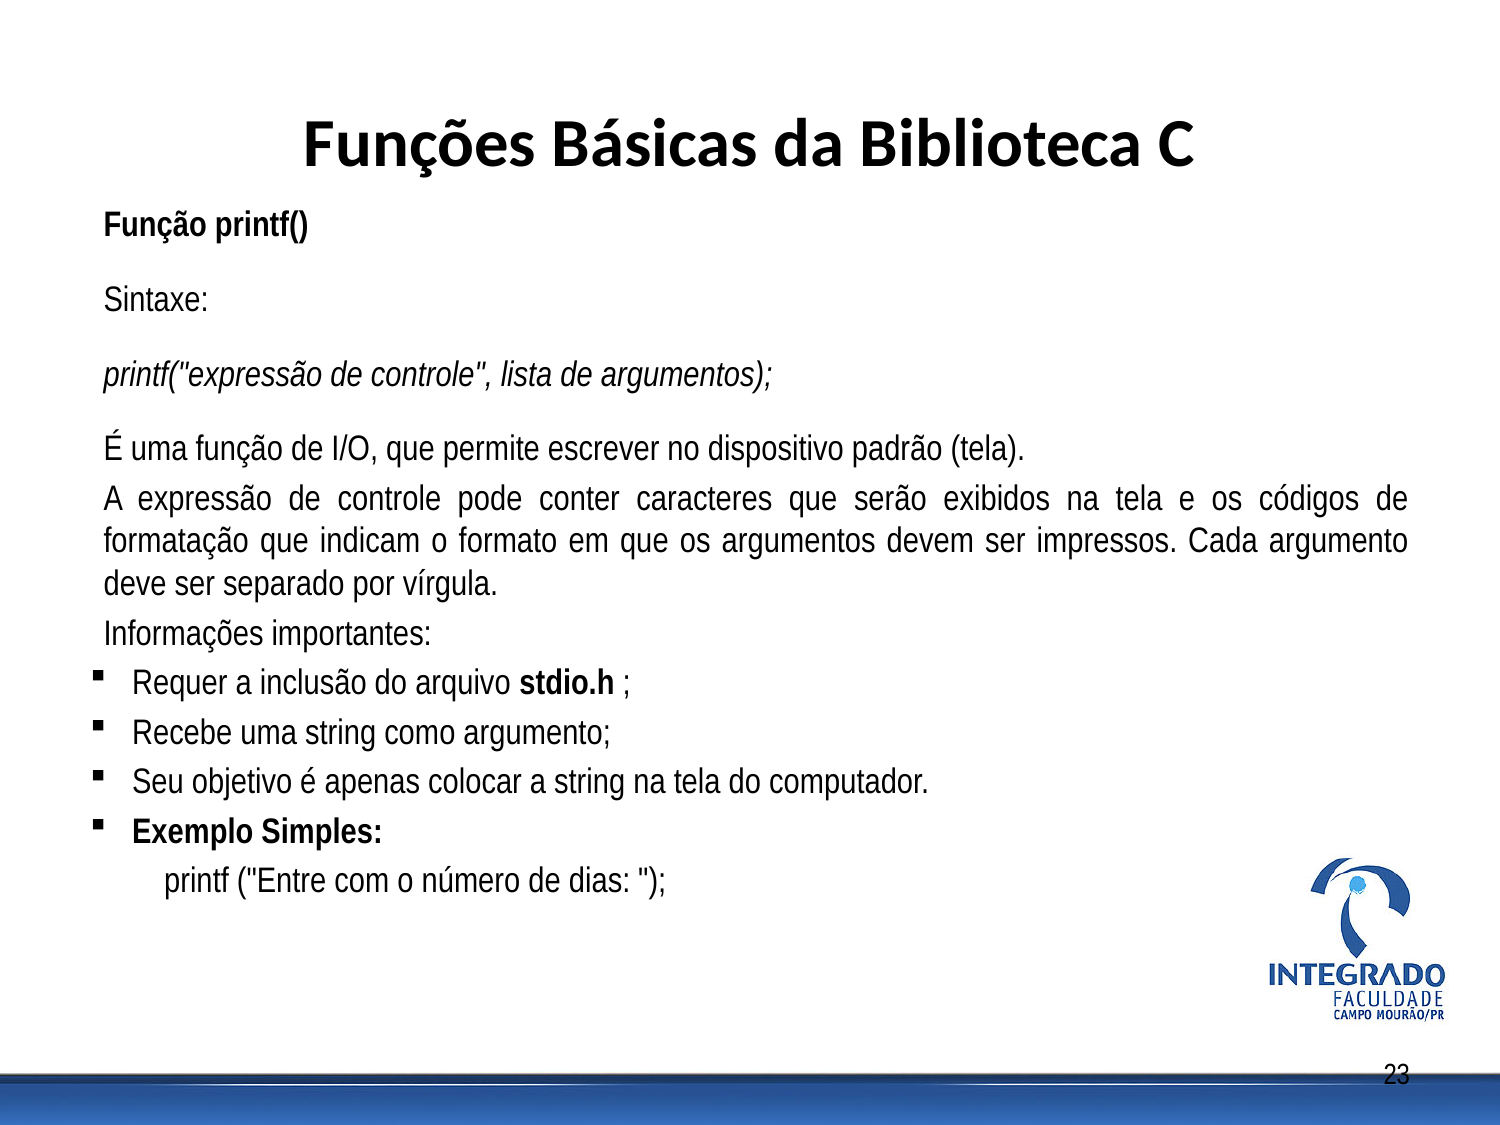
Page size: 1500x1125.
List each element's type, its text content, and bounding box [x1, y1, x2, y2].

picture [0, 0, 1500, 1125]
slide_number 23 [1074, 1042, 1425, 1103]
list Função printf() Sintaxe: printf("expressão de controle", lista de argumentos); É uma função de I/O, que permite escrever no dispositivo padrão (tela). A expressão de controle pode conter caracteres que serão exibidos na tela e os códigos de formatação que indicam o formato em que os argumentos devem ser impressos. Cada argumento deve ser separado por vírgula. Informações importantes: Requer a inclusão do arquivo stdio.h ; Recebe uma string como argumento; Seu objetivo é apenas colocar a string na tela do computador. Exemplo Simples: printf ("Entre com o número de dias: "); [75, 193, 1425, 937]
title Funções Básicas da Biblioteca C [75, 45, 1425, 193]
